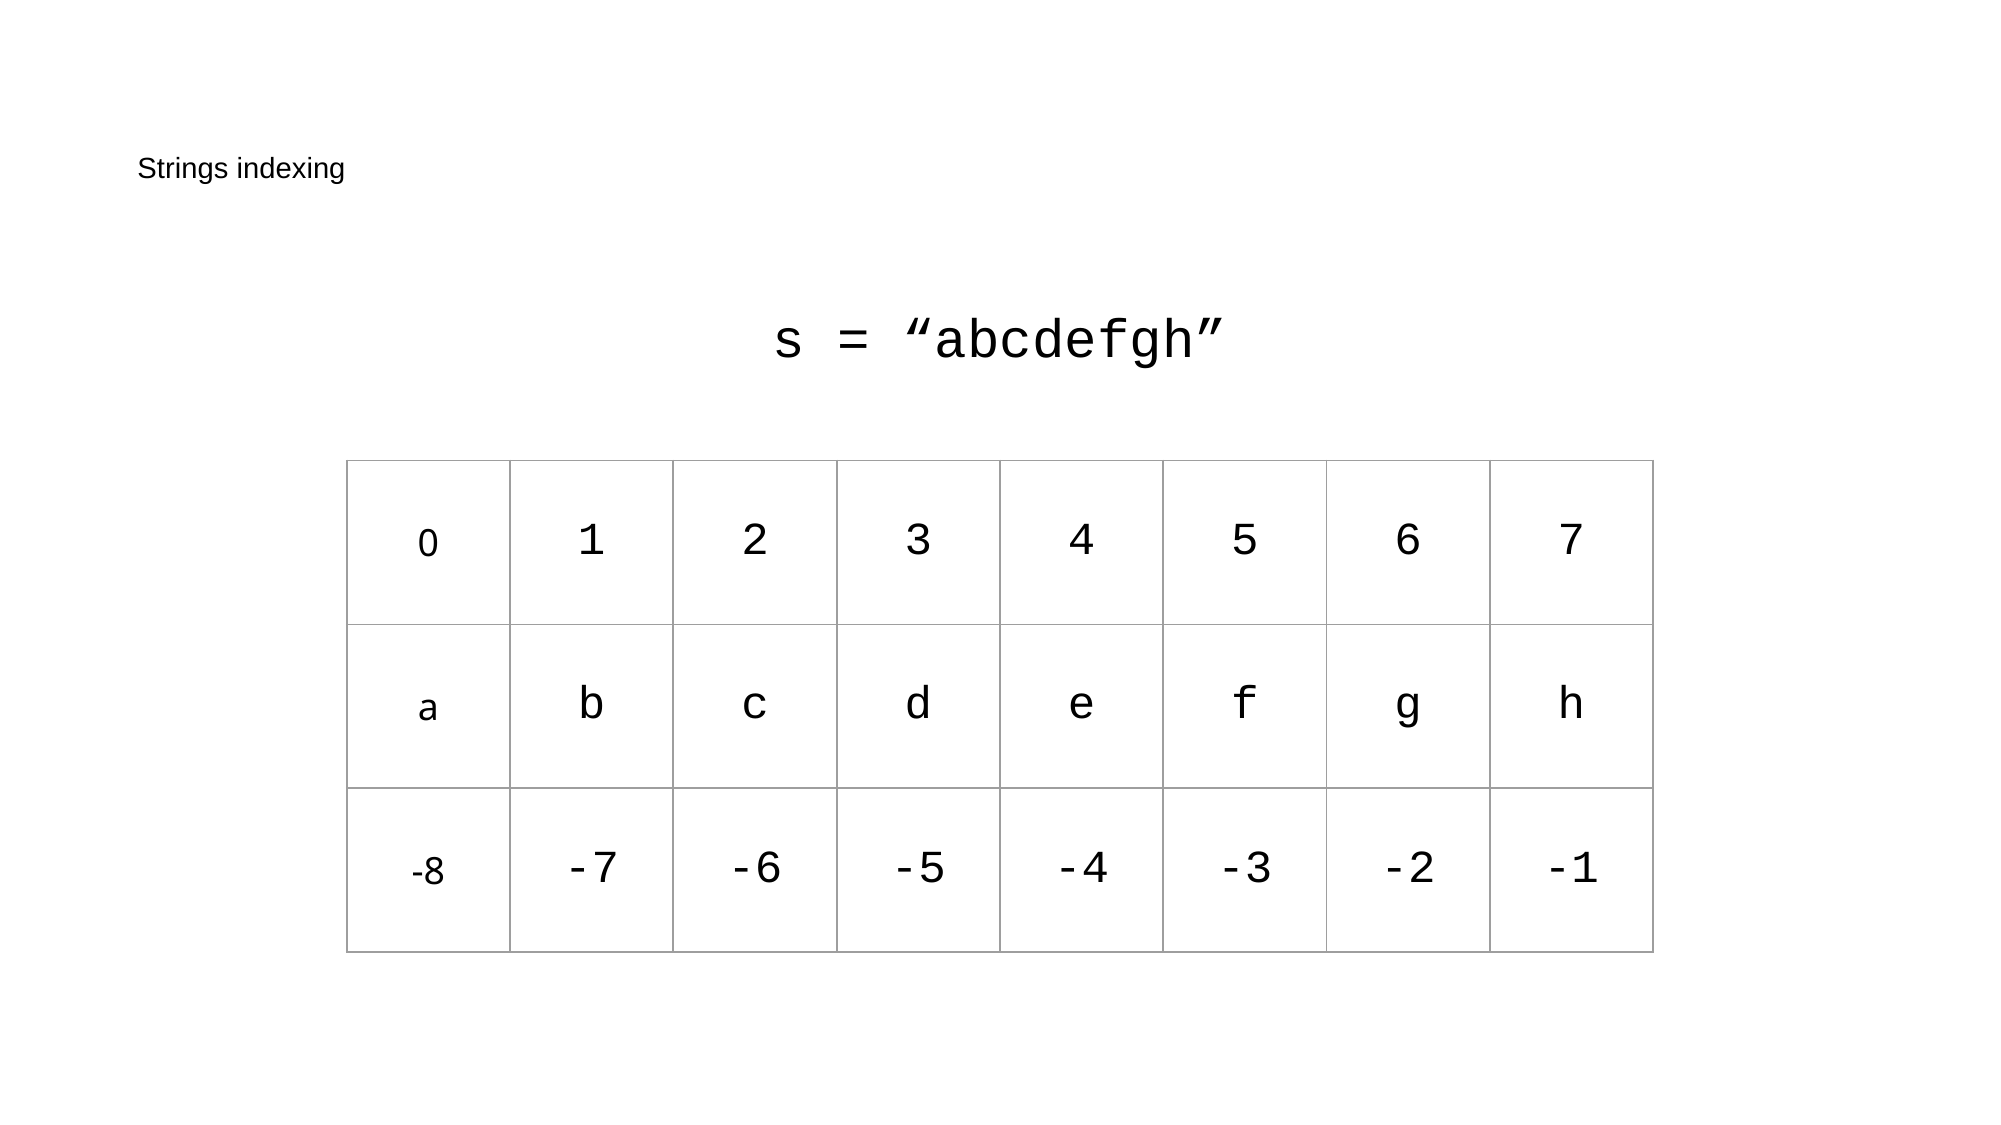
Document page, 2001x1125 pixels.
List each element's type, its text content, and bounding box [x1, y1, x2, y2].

table_cell -2 [1327, 789, 1489, 951]
title Strings indexing [136, 59, 1863, 278]
table_header 3 [838, 461, 999, 624]
table_cell -3 [1164, 789, 1326, 951]
table_header 6 [1327, 461, 1489, 624]
table_cell -5 [838, 789, 999, 951]
table_header 5 [1164, 461, 1326, 624]
table_header 1 [511, 461, 672, 624]
table_cell e [1001, 625, 1162, 787]
table_cell -6 [674, 789, 836, 951]
table_header 4 [1001, 461, 1162, 624]
table_cell d [838, 625, 999, 787]
table_cell g [1327, 625, 1489, 787]
table_header 7 [1491, 461, 1652, 624]
table_cell a [348, 625, 509, 787]
table_cell -7 [511, 789, 672, 951]
text_box s = “abcdefgh” [740, 288, 1260, 383]
table_header 0 [348, 461, 509, 624]
table_cell b [511, 625, 672, 787]
table_cell -4 [1001, 789, 1162, 951]
table_cell h [1491, 625, 1652, 787]
table_cell -1 [1491, 789, 1652, 951]
table_header 2 [674, 461, 836, 624]
table_cell -8 [348, 789, 509, 951]
table_cell c [674, 625, 836, 787]
table_cell f [1164, 625, 1326, 787]
